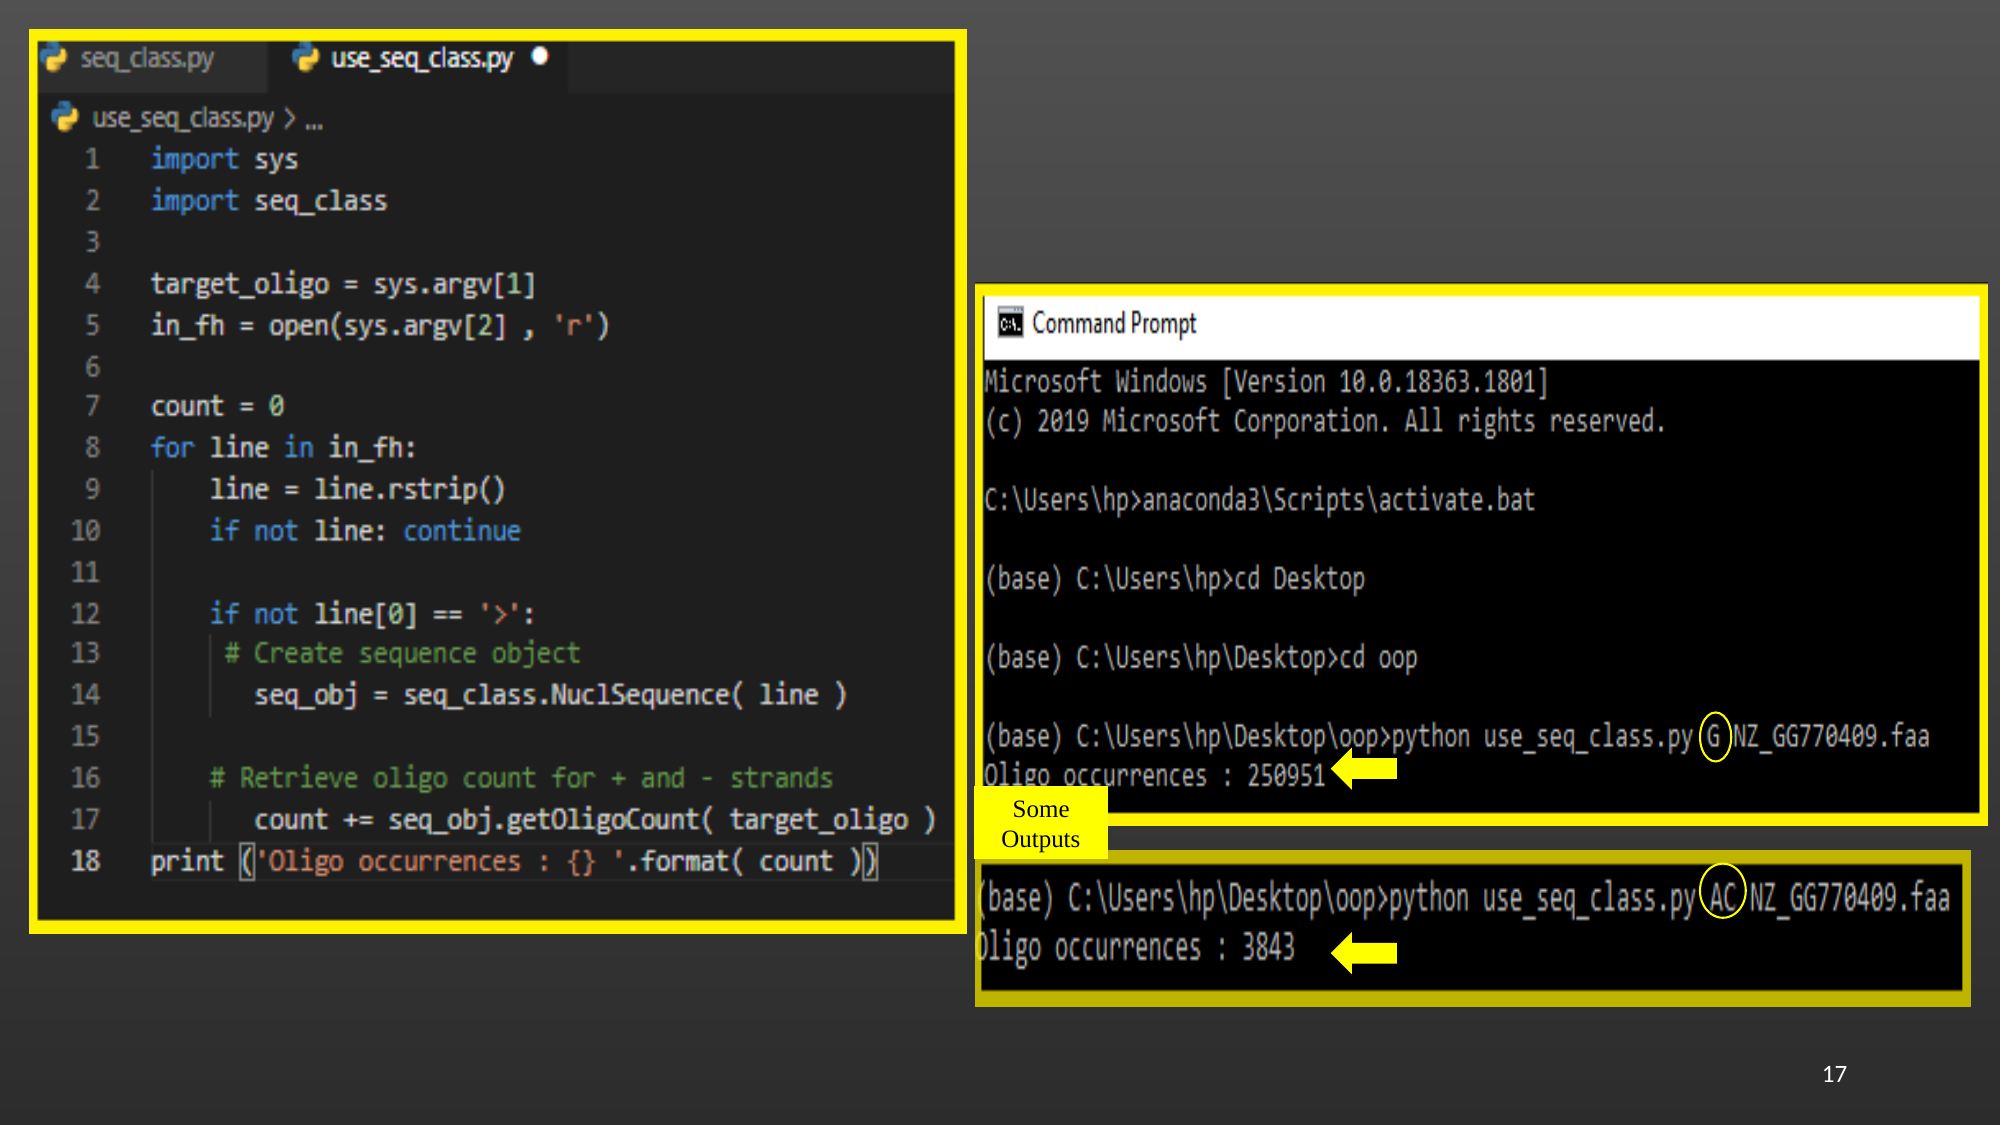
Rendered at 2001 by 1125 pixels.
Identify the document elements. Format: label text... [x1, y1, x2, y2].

picture [29, 29, 967, 934]
text_box Some Outputs [974, 786, 1108, 859]
picture [975, 850, 1971, 1007]
slide_number 17 [1412, 1042, 1863, 1103]
picture [975, 282, 1988, 826]
